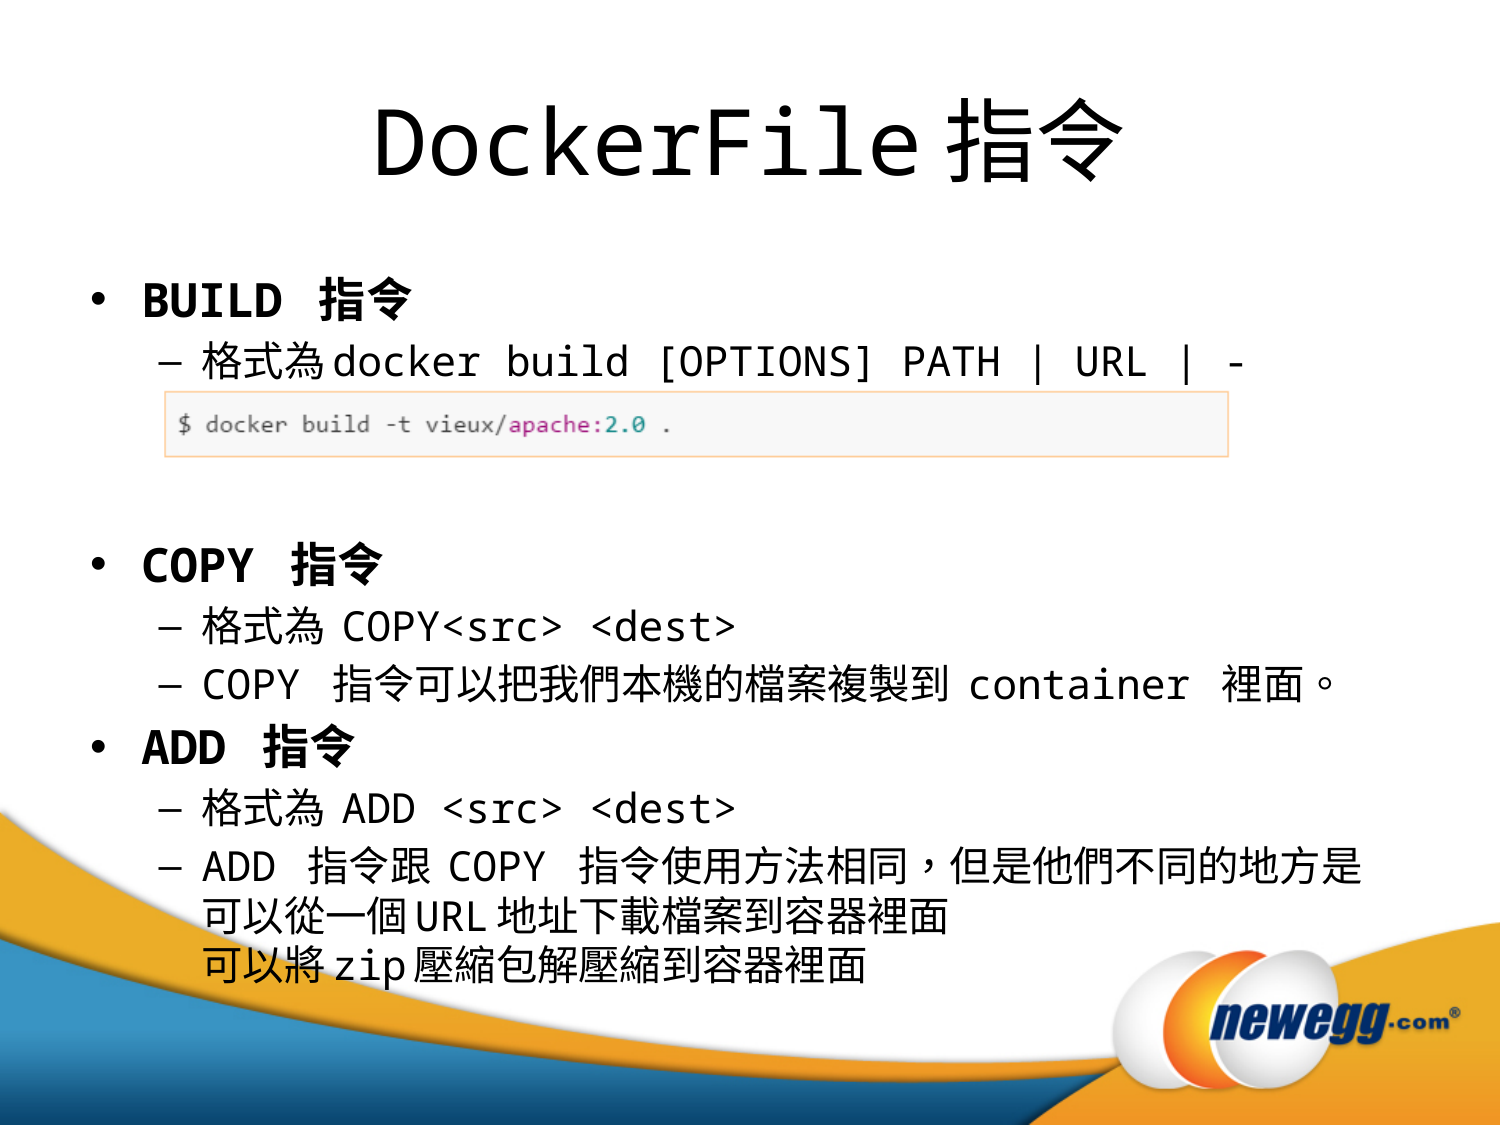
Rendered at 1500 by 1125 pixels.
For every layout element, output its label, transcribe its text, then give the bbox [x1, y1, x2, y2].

title DockerFile指令 [75, 45, 1425, 233]
picture [0, 0, 1500, 1125]
list BUILD 指令 格式為docker build [OPTIONS] PATH | URL | - COPY 指令 格式為 COPY<src> <dest> COPY 指令可以把我們本機的檔案複製到 container 裡面。 ADD 指令 格式為 ADD <src> <dest> ADD 指令跟 COPY 指令使用方法相同，但是他們不同的地方是 可以從一個URL地址下載檔案到容器裡面 可以將zip壓縮包解壓縮到容器裡面 [75, 262, 1425, 1005]
